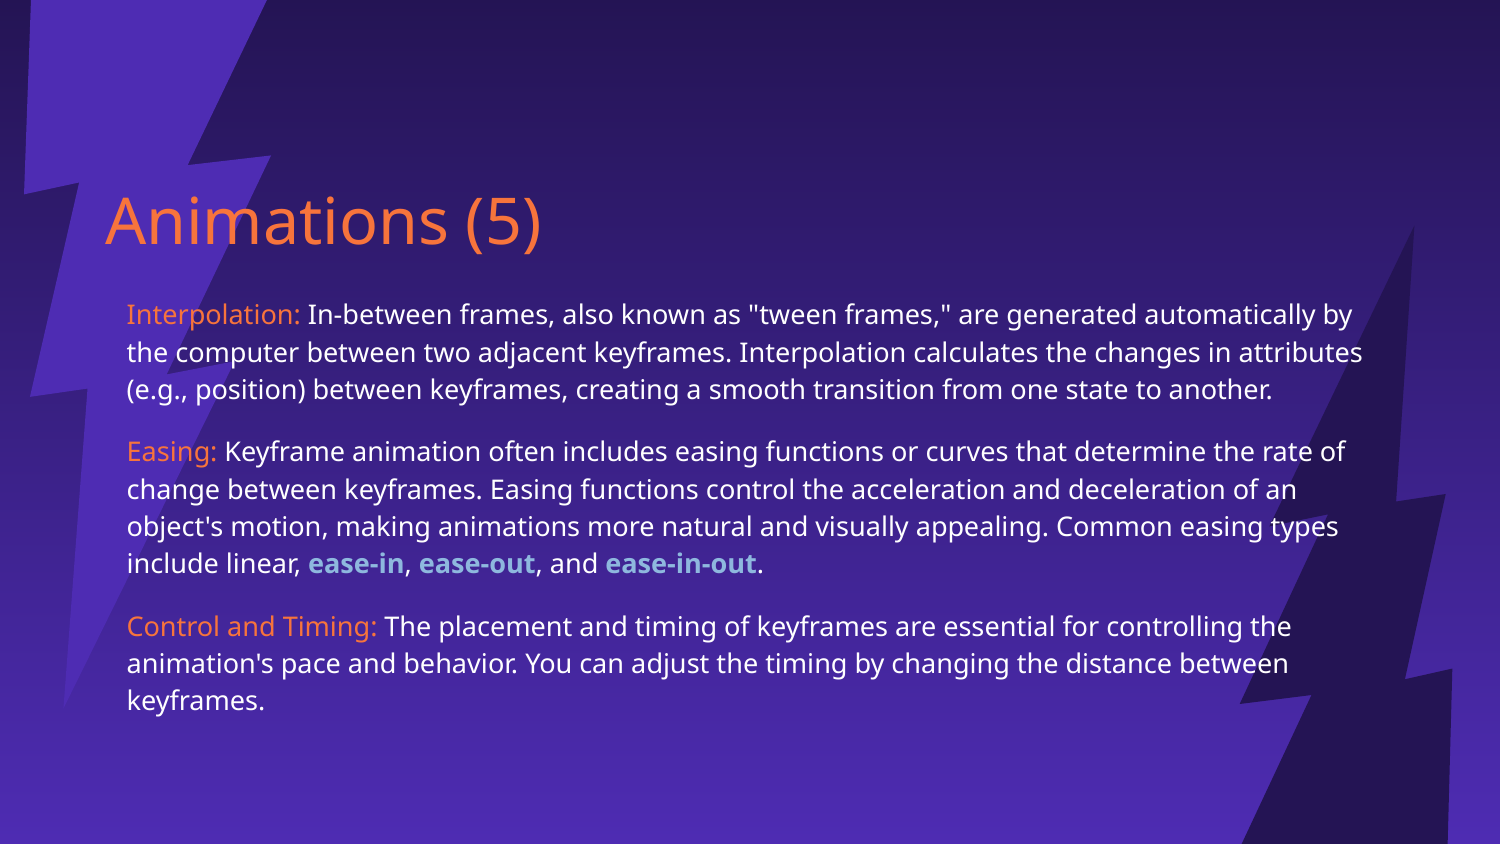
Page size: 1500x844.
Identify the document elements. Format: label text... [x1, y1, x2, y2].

title Animations (5) [90, 158, 1160, 278]
subtitle Interpolation: In-between frames, also known as "tween frames," are generated automatically by the computer between two adjacent keyframes. Interpolation calculates the changes in attributes (e.g., position) between keyframes, creating a smooth transition from one state to another. Easing: Keyframe animation often includes easing functions or curves that determine the rate of change between keyframes. Easing functions control the acceleration and deceleration of an object's motion, making animations more natural and visually appealing. Common easing types include linear, ease-in, ease-out, and ease-in-out. Control and Timing: The placement and timing of keyframes are essential for controlling the animation's pace and behavior. You can adjust the timing by changing the distance between keyframes. [111, 277, 1397, 786]
